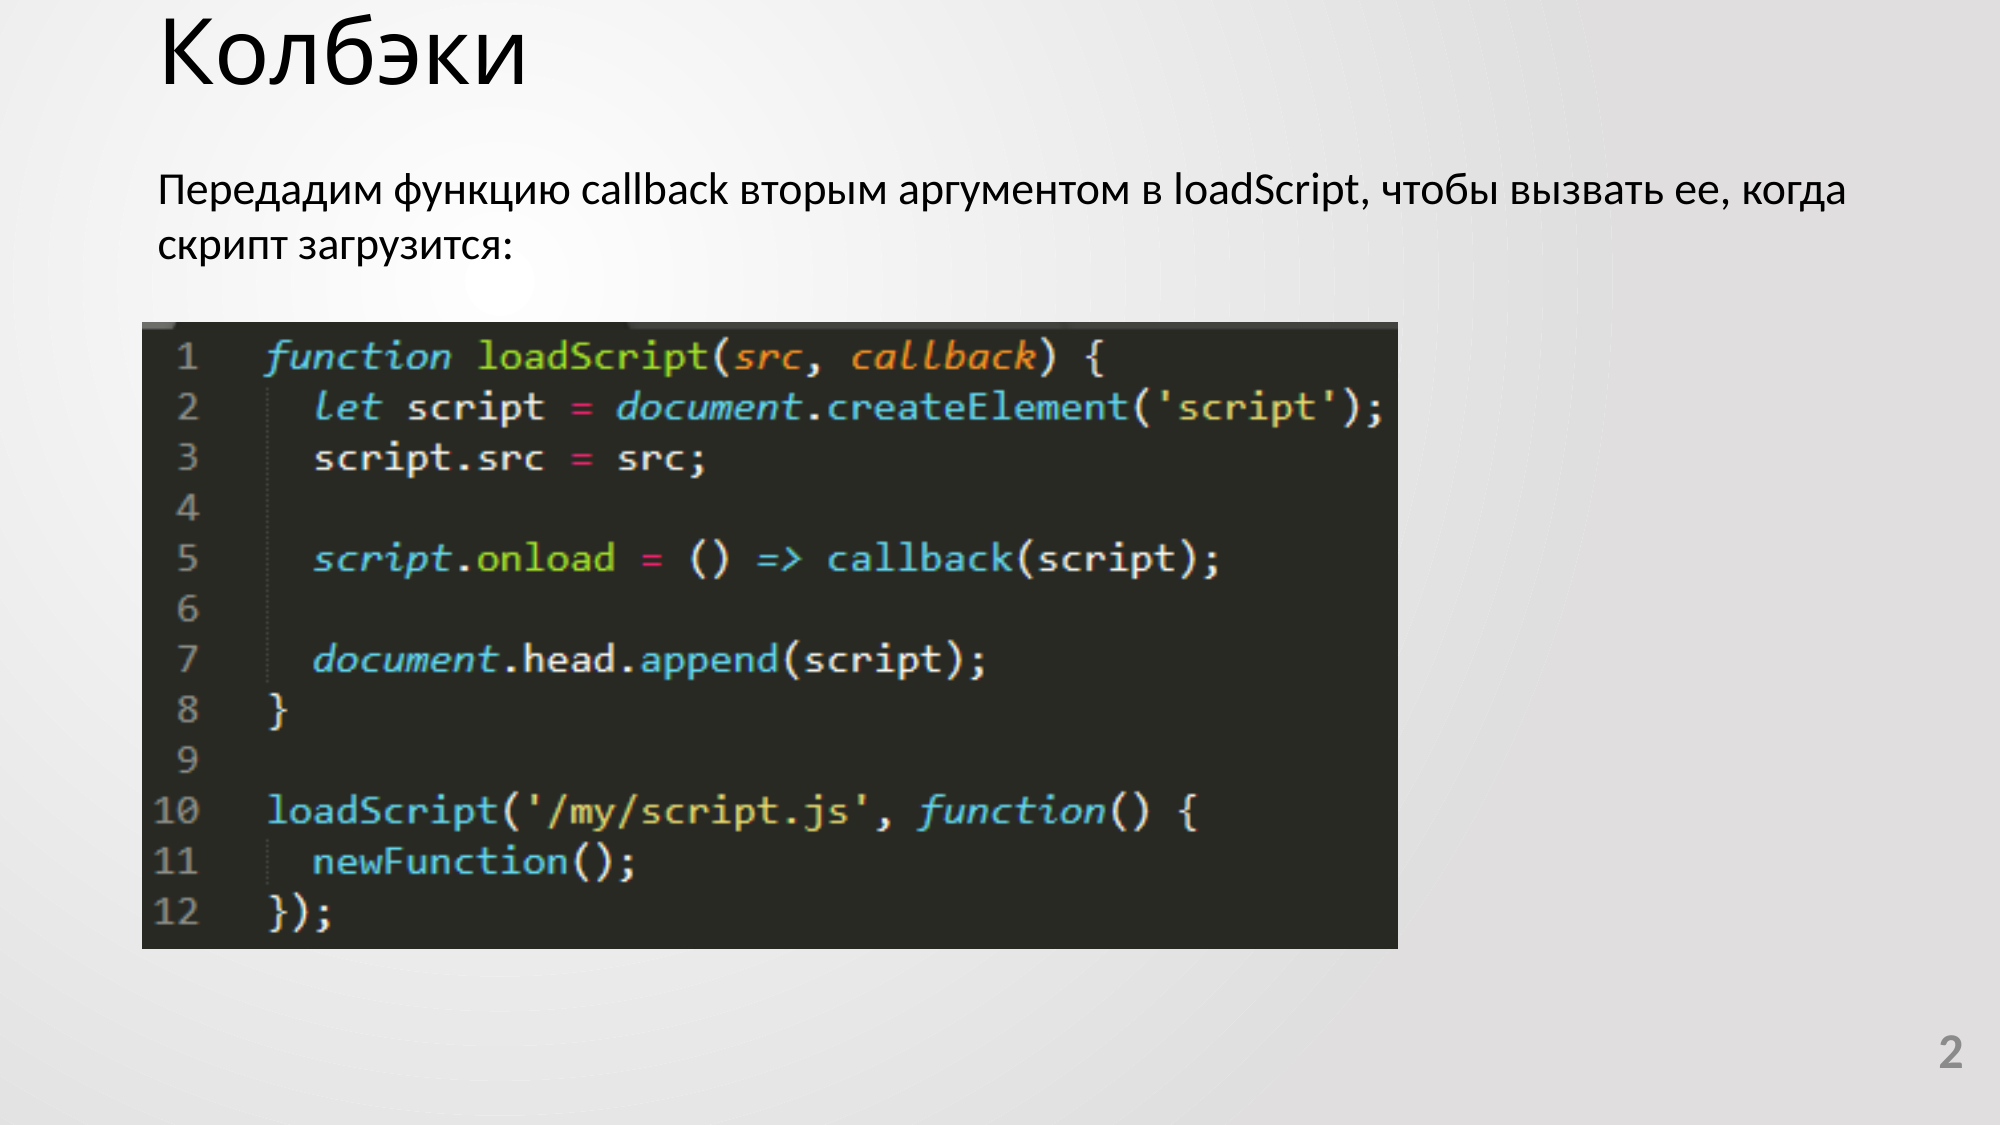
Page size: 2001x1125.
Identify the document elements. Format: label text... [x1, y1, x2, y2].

text_box Передадим функцию callback вторым аргументом в loadScript, чтобы вызвать ее, когда скрипт загрузится: [142, 150, 1924, 276]
title Колбэки [142, 2, 2000, 107]
slide_number 2 [1850, 1018, 1979, 1079]
picture [142, 322, 1398, 949]
